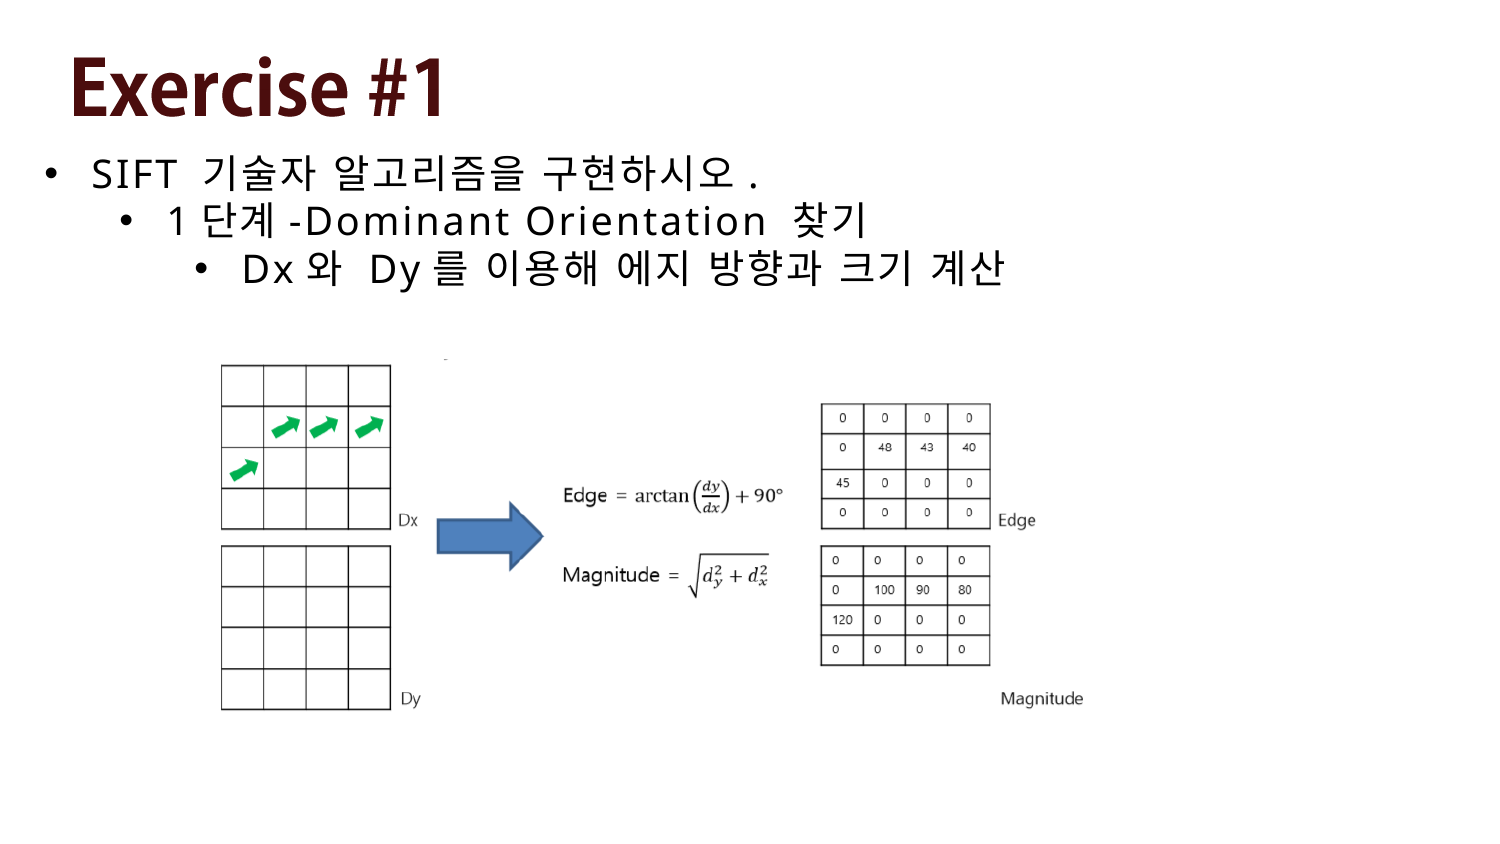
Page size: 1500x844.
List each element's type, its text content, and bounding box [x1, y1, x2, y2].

text_box [68, 42, 487, 137]
picture [199, 359, 1096, 715]
text_box SIFT 기술자 알고리즘을 구현하시오. 1단계-Dominant Orientation 찾기 Dx와 Dy를 이용해 에지 방향과 크기 계산 [42, 146, 1463, 292]
